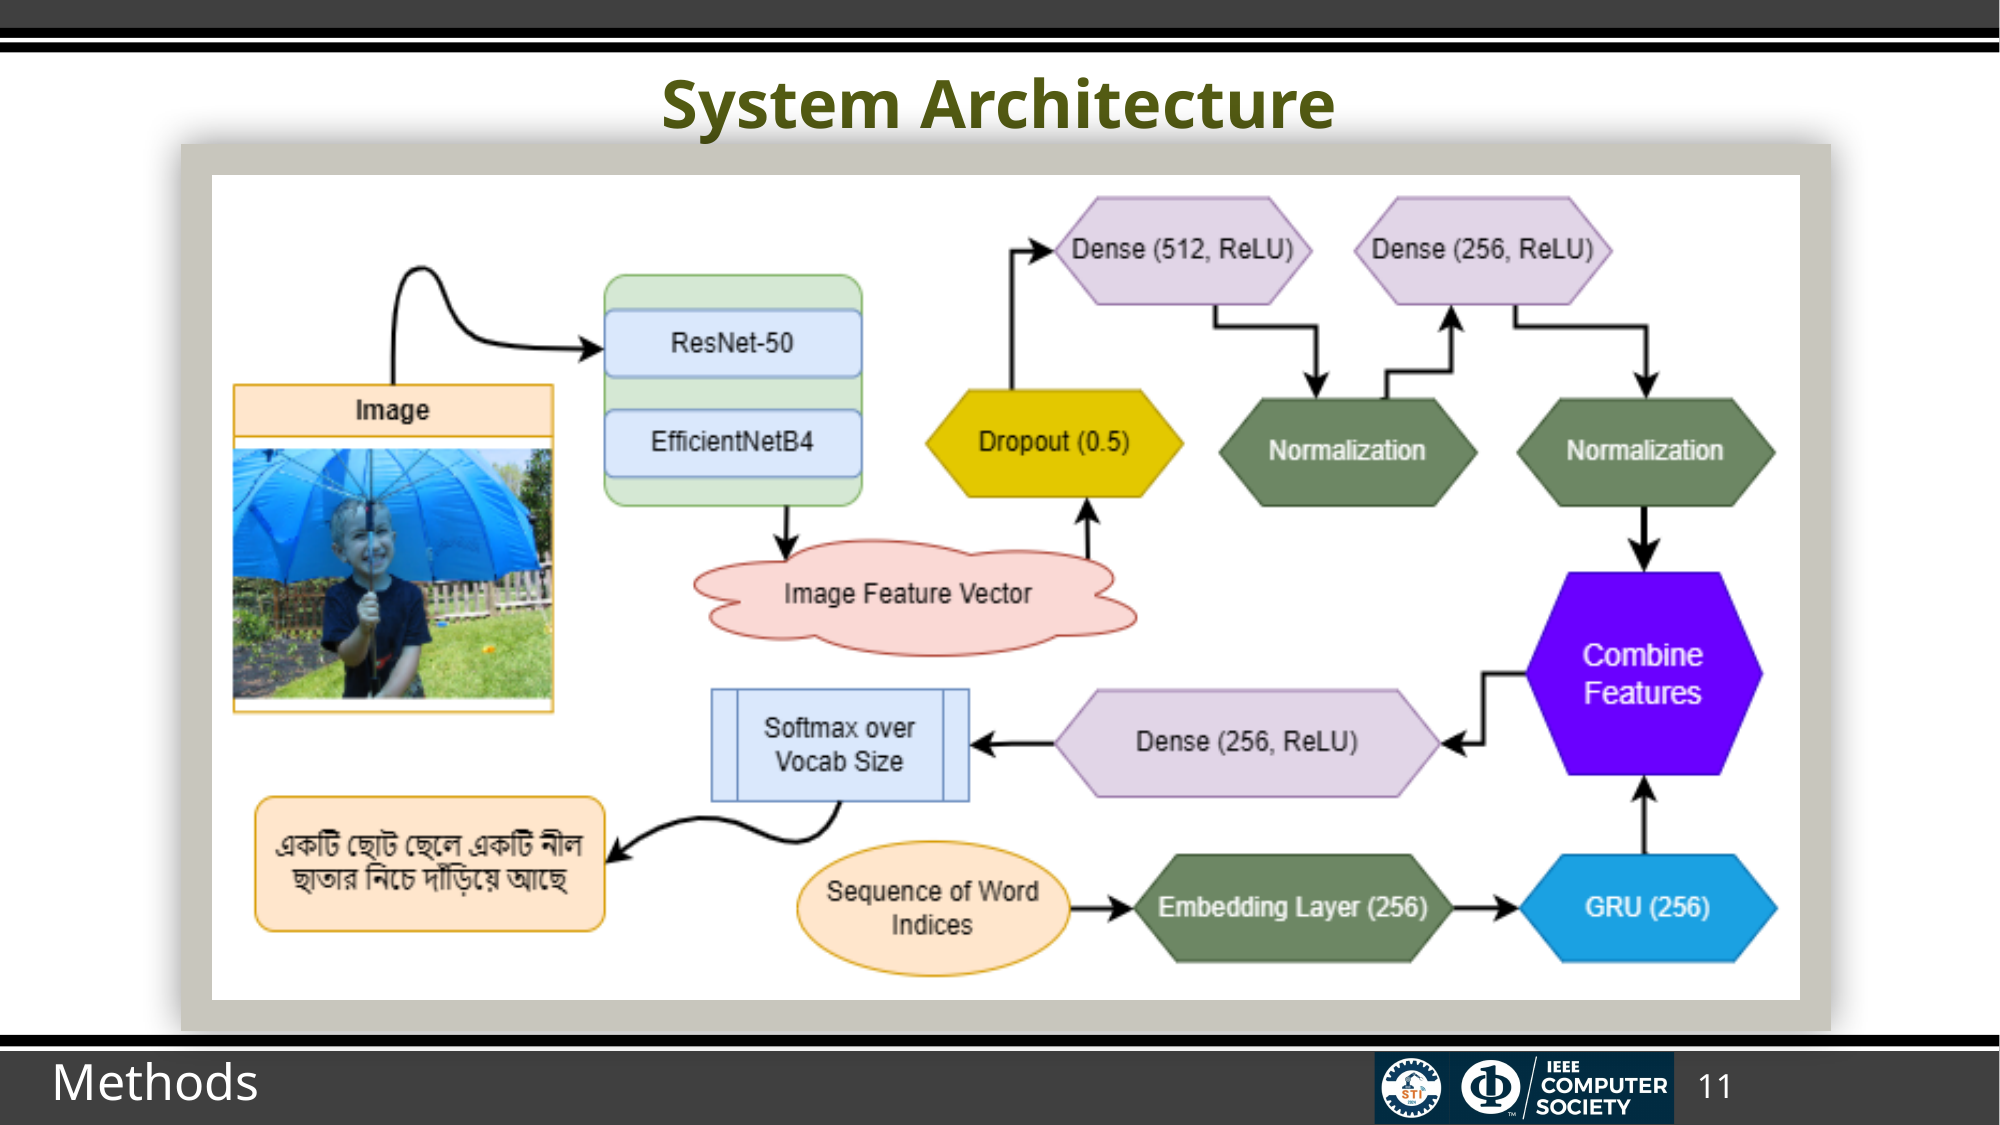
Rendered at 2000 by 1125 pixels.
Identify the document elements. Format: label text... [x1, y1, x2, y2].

picture [211, 174, 1801, 1001]
title System Architecture [249, 62, 1750, 115]
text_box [1374, 1051, 1675, 1125]
slide_number 11 [1686, 1069, 1750, 1107]
text_box Methods [37, 1049, 625, 1119]
